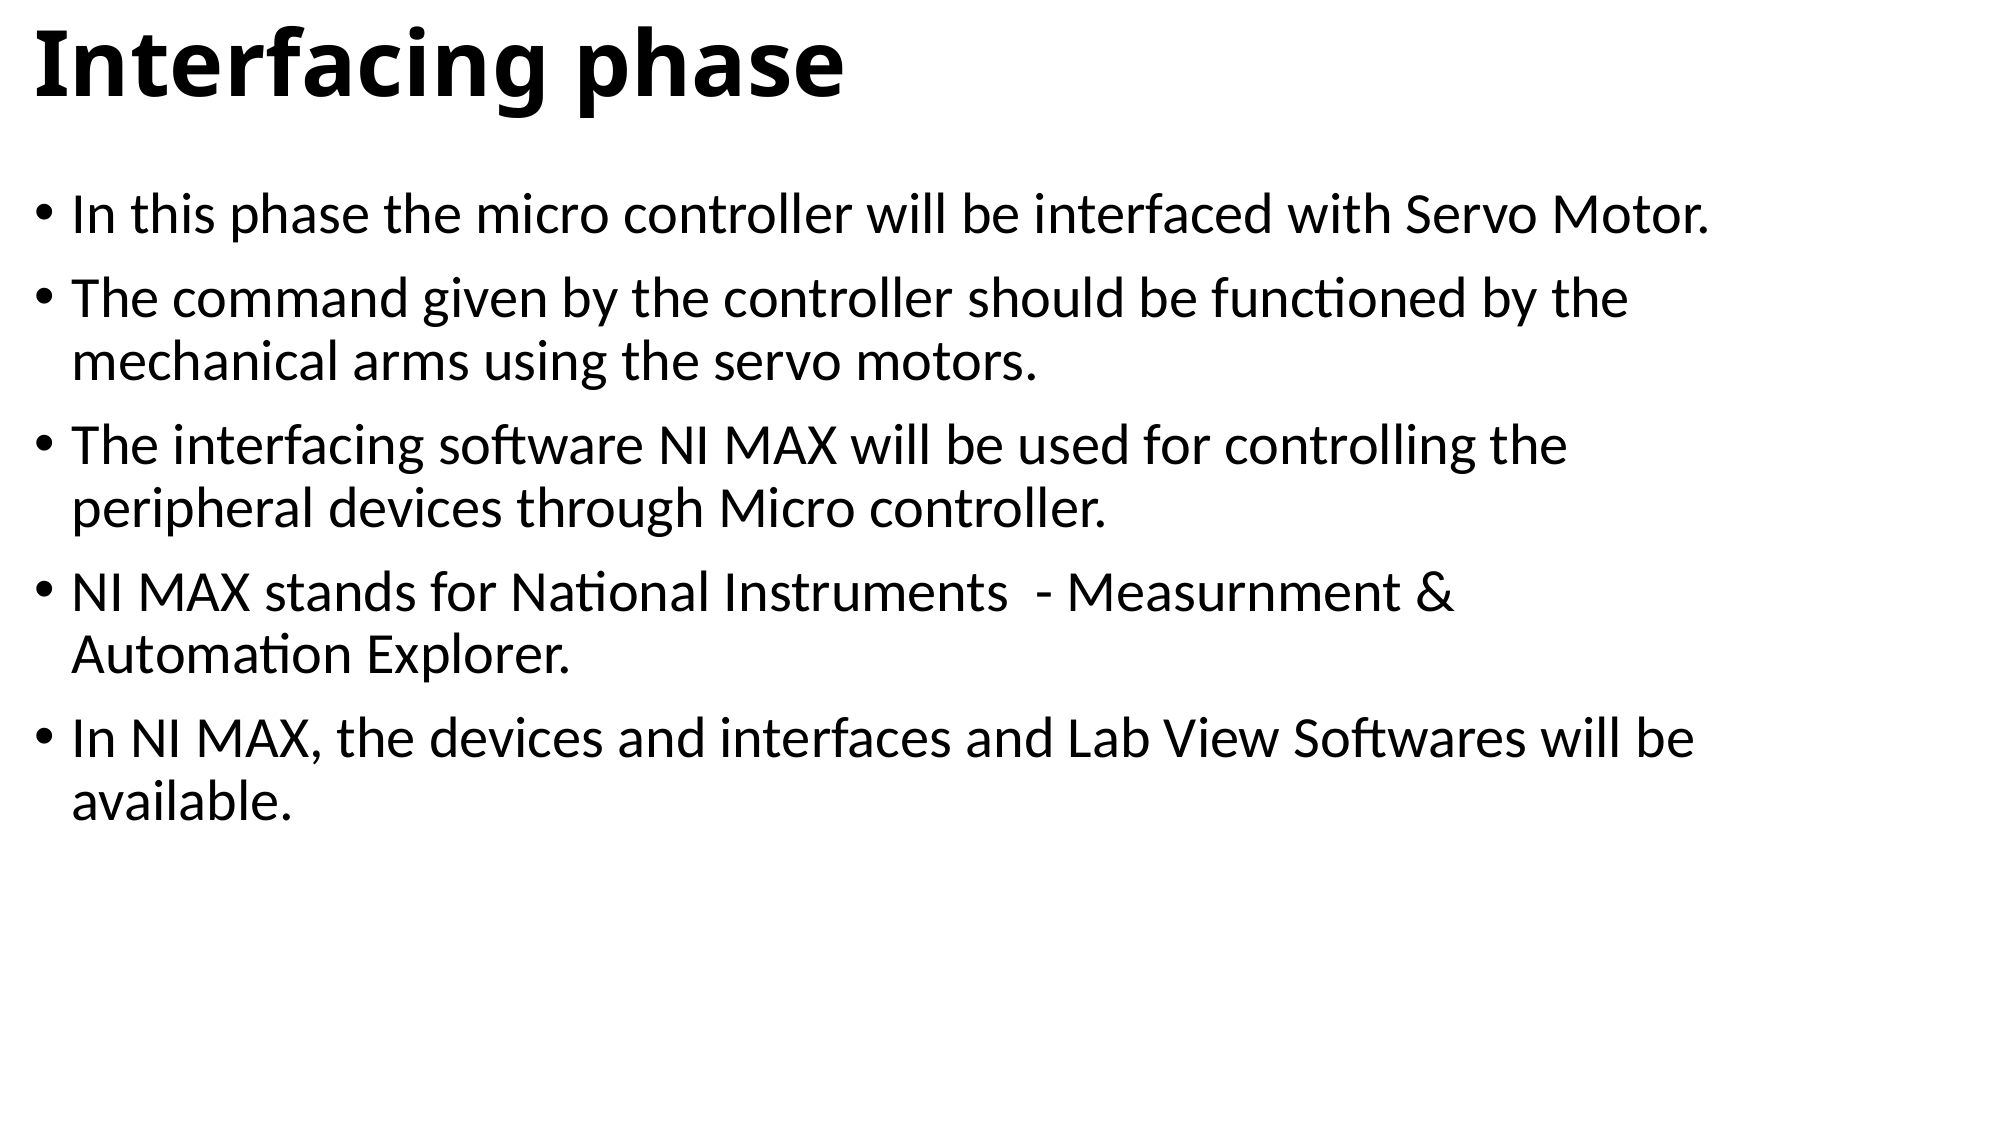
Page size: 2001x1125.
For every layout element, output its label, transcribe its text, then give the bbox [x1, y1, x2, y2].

title Interfacing phase [19, 0, 1745, 175]
list In this phase the micro controller will be interfaced with Servo Motor. The command given by the controller should be functioned by the mechanical arms using the servo motors. The interfacing software NI MAX will be used for controlling the peripheral devices through Micro controller. NI MAX stands for National Instruments - Measurnment & Automation Explorer. In NI MAX, the devices and interfaces and Lab View Softwares will be available. [19, 175, 1745, 1063]
